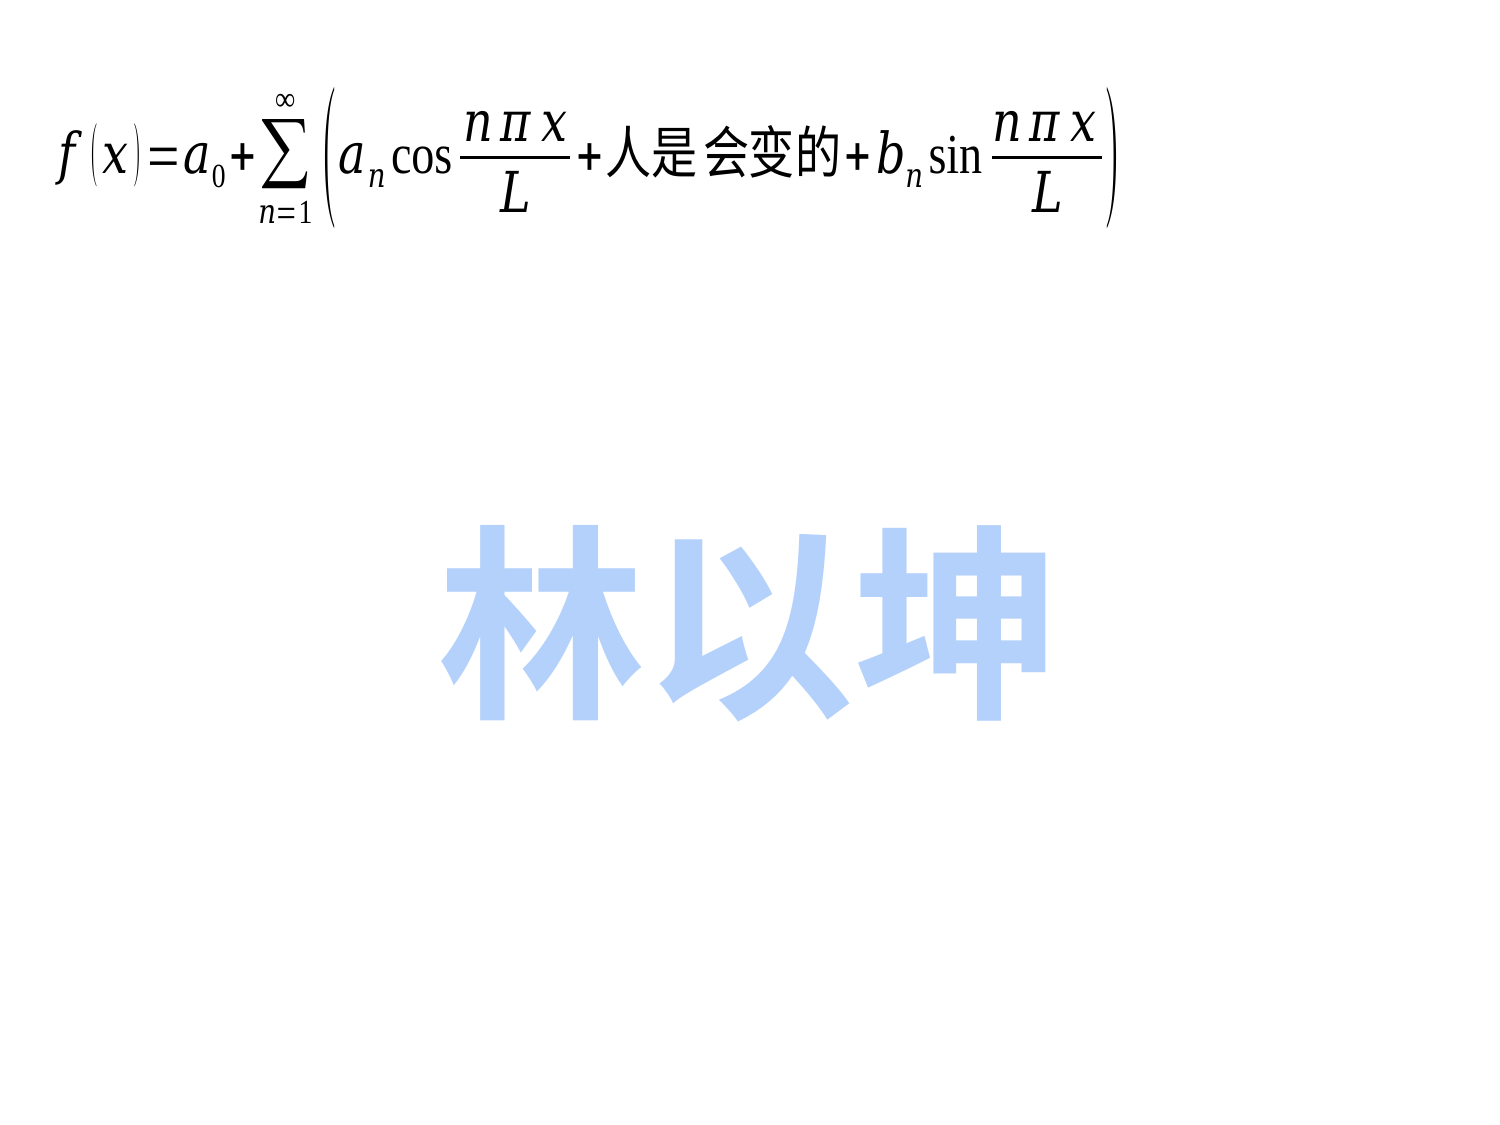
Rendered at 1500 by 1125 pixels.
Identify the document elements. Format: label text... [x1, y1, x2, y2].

text_box 林以坤 [422, 486, 1078, 752]
